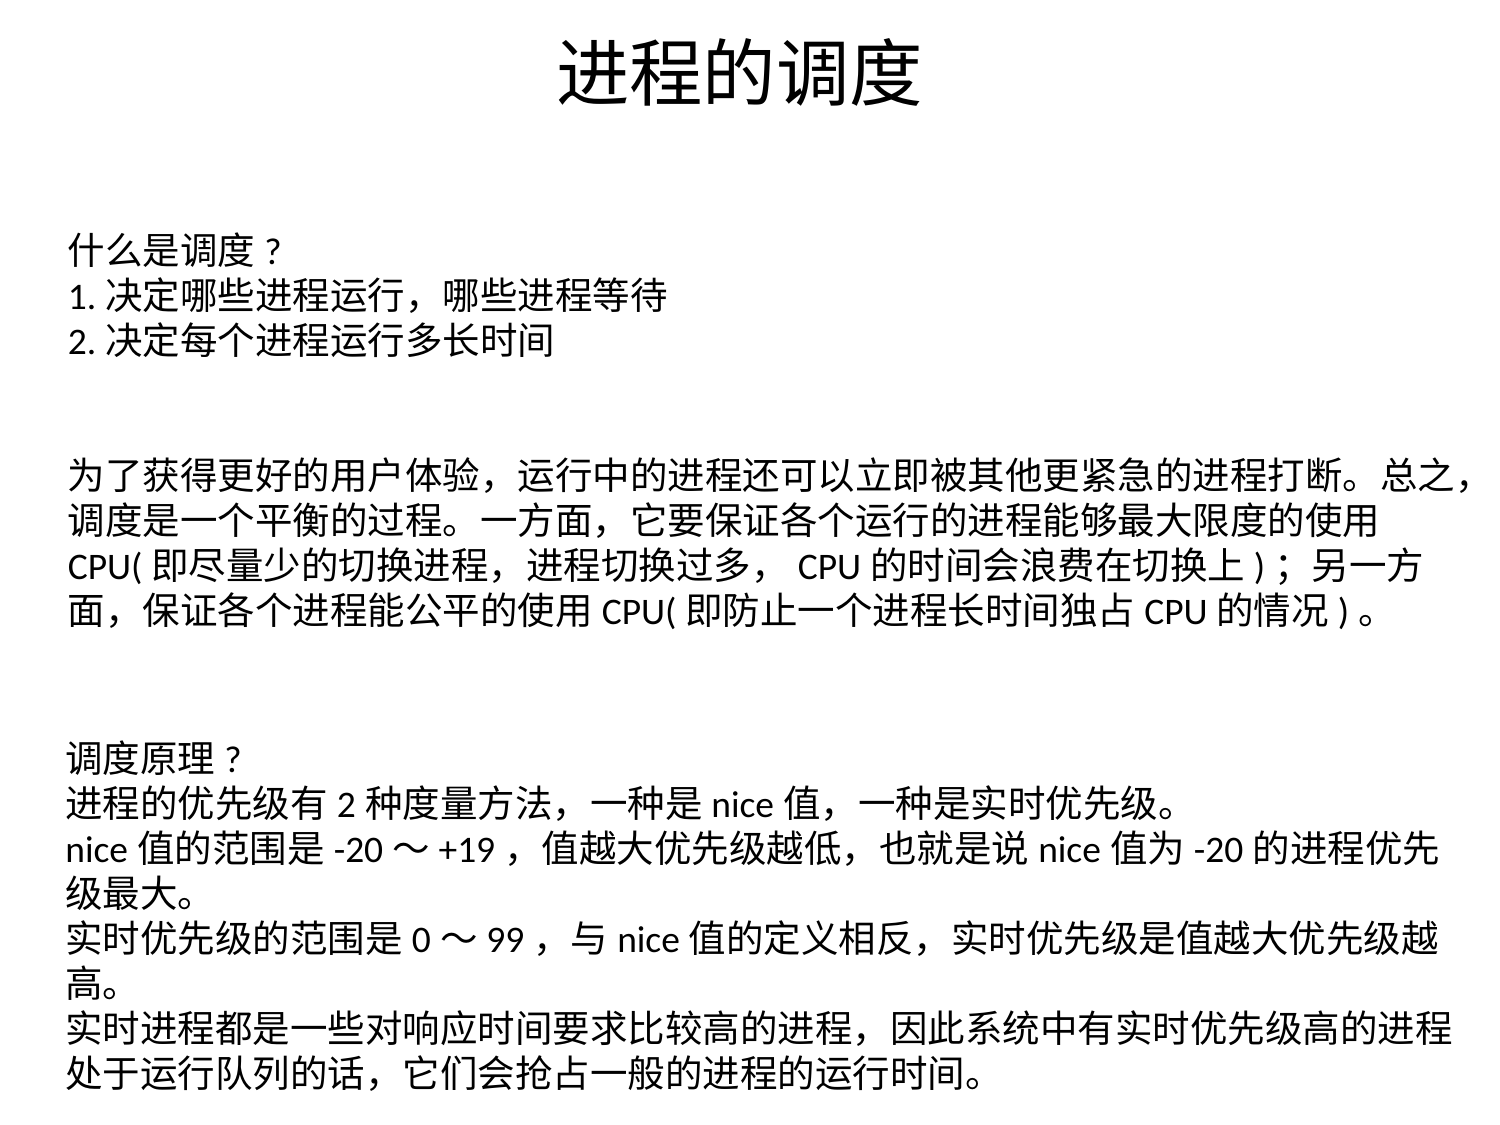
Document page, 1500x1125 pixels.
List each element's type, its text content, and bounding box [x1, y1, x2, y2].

text_box 调度原理? 进程的优先级有2种度量方法，一种是nice值，一种是实时优先级。 nice值的范围是-20～+19，值越大优先级越低，也就是说nice值为-20的进程优先级最大。 实时优先级的范围是0～99，与nice值的定义相反，实时优先级是值越大优先级越高。 实时进程都是一些对响应时间要求比较高的进程，因此系统中有实时优先级高的进程处于运行队列的话，它们会抢占一般的进程的运行时间。 [50, 727, 1471, 1103]
title 进程的调度 [64, 19, 1415, 124]
text_box 什么是调度? 1.决定哪些进程运行，哪些进程等待 2.决定每个进程运行多长时间 为了获得更好的用户体验，运行中的进程还可以立即被其他更紧急的进程打断。总之，调度是一个平衡的过程。一方面，它要保证各个运行的进程能够最大限度的使用CPU(即尽量少的切换进程，进程切换过多，CPU的时间会浪费在切换上)；另一方面，保证各个进程能公平的使用CPU(即防止一个进程长时间独占CPU的情况)。 [53, 219, 1471, 685]
